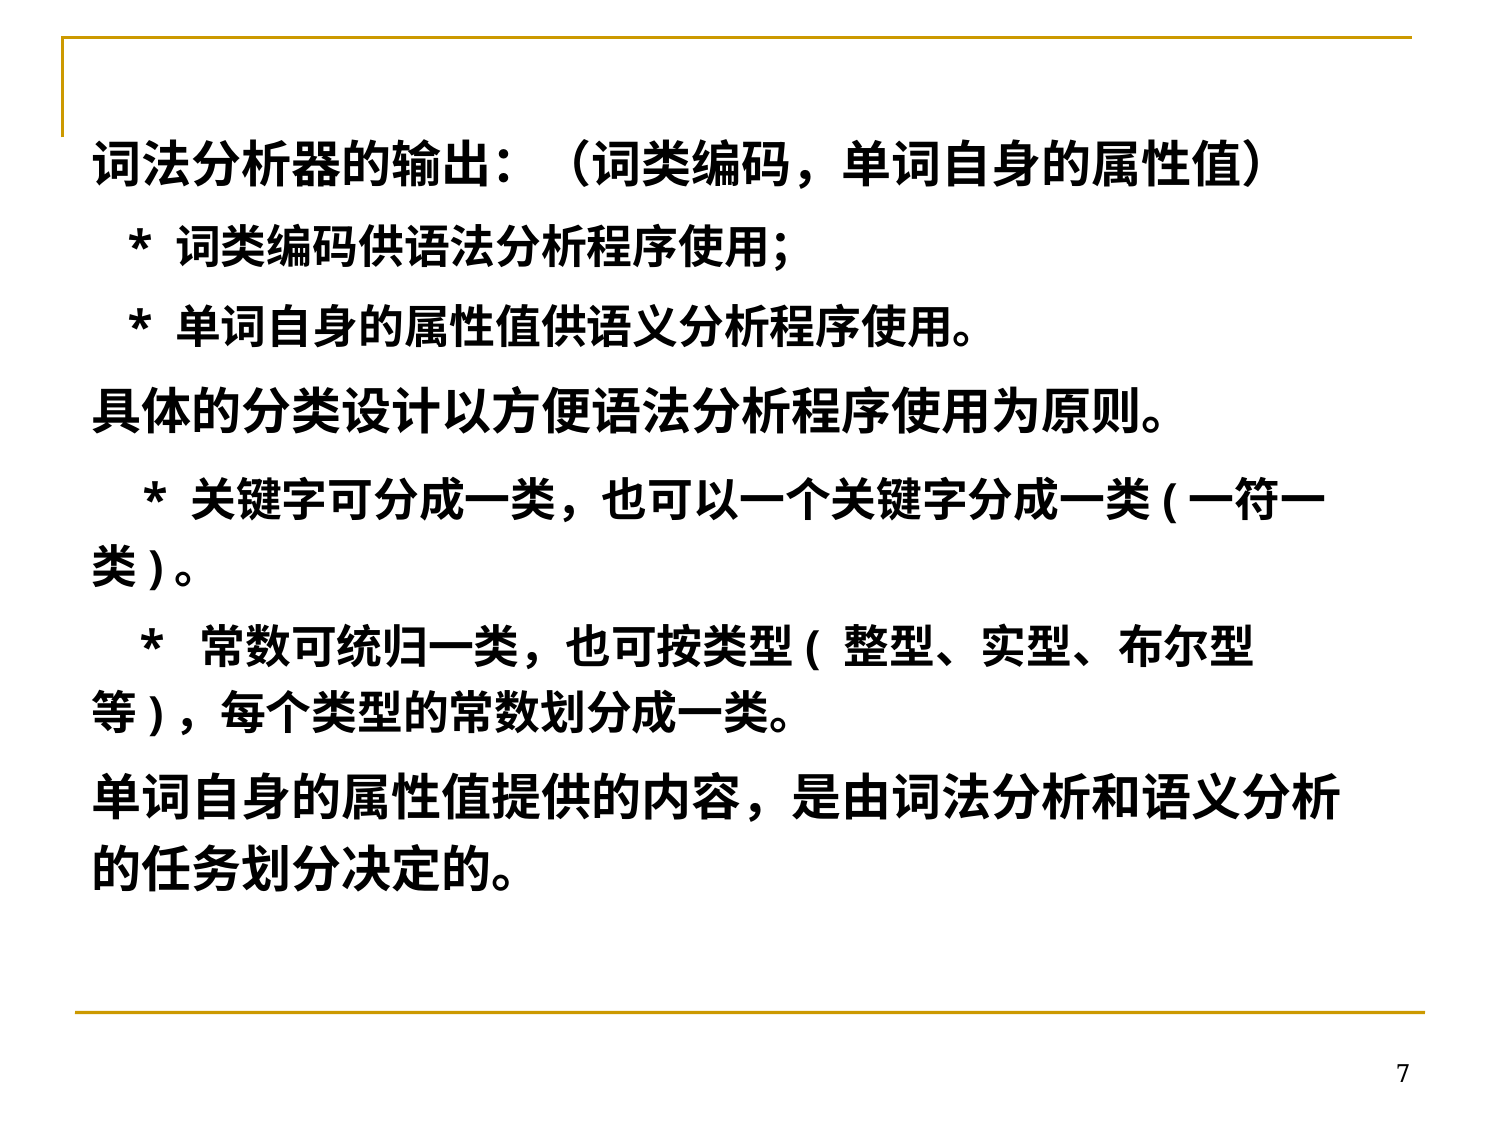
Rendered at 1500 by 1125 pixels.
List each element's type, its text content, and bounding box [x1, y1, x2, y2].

text_box 词法分析器的输出：（词类编码，单词自身的属性值） * 词类编码供语法分析程序使用； * 单词自身的属性值供语义分析程序使用。 具体的分类设计以方便语法分析程序使用为原则。 * 关键字可分成一类，也可以一个关键字分成一类(一符一类)。 * 常数可统归一类，也可按类型( 整型、实型、布尔型等)，每个类型的常数划分成一类。 单词自身的属性值提供的内容，是由词法分析和语义分析的任务划分决定的。 [76, 113, 1390, 905]
slide_number 7 [1074, 1023, 1426, 1100]
